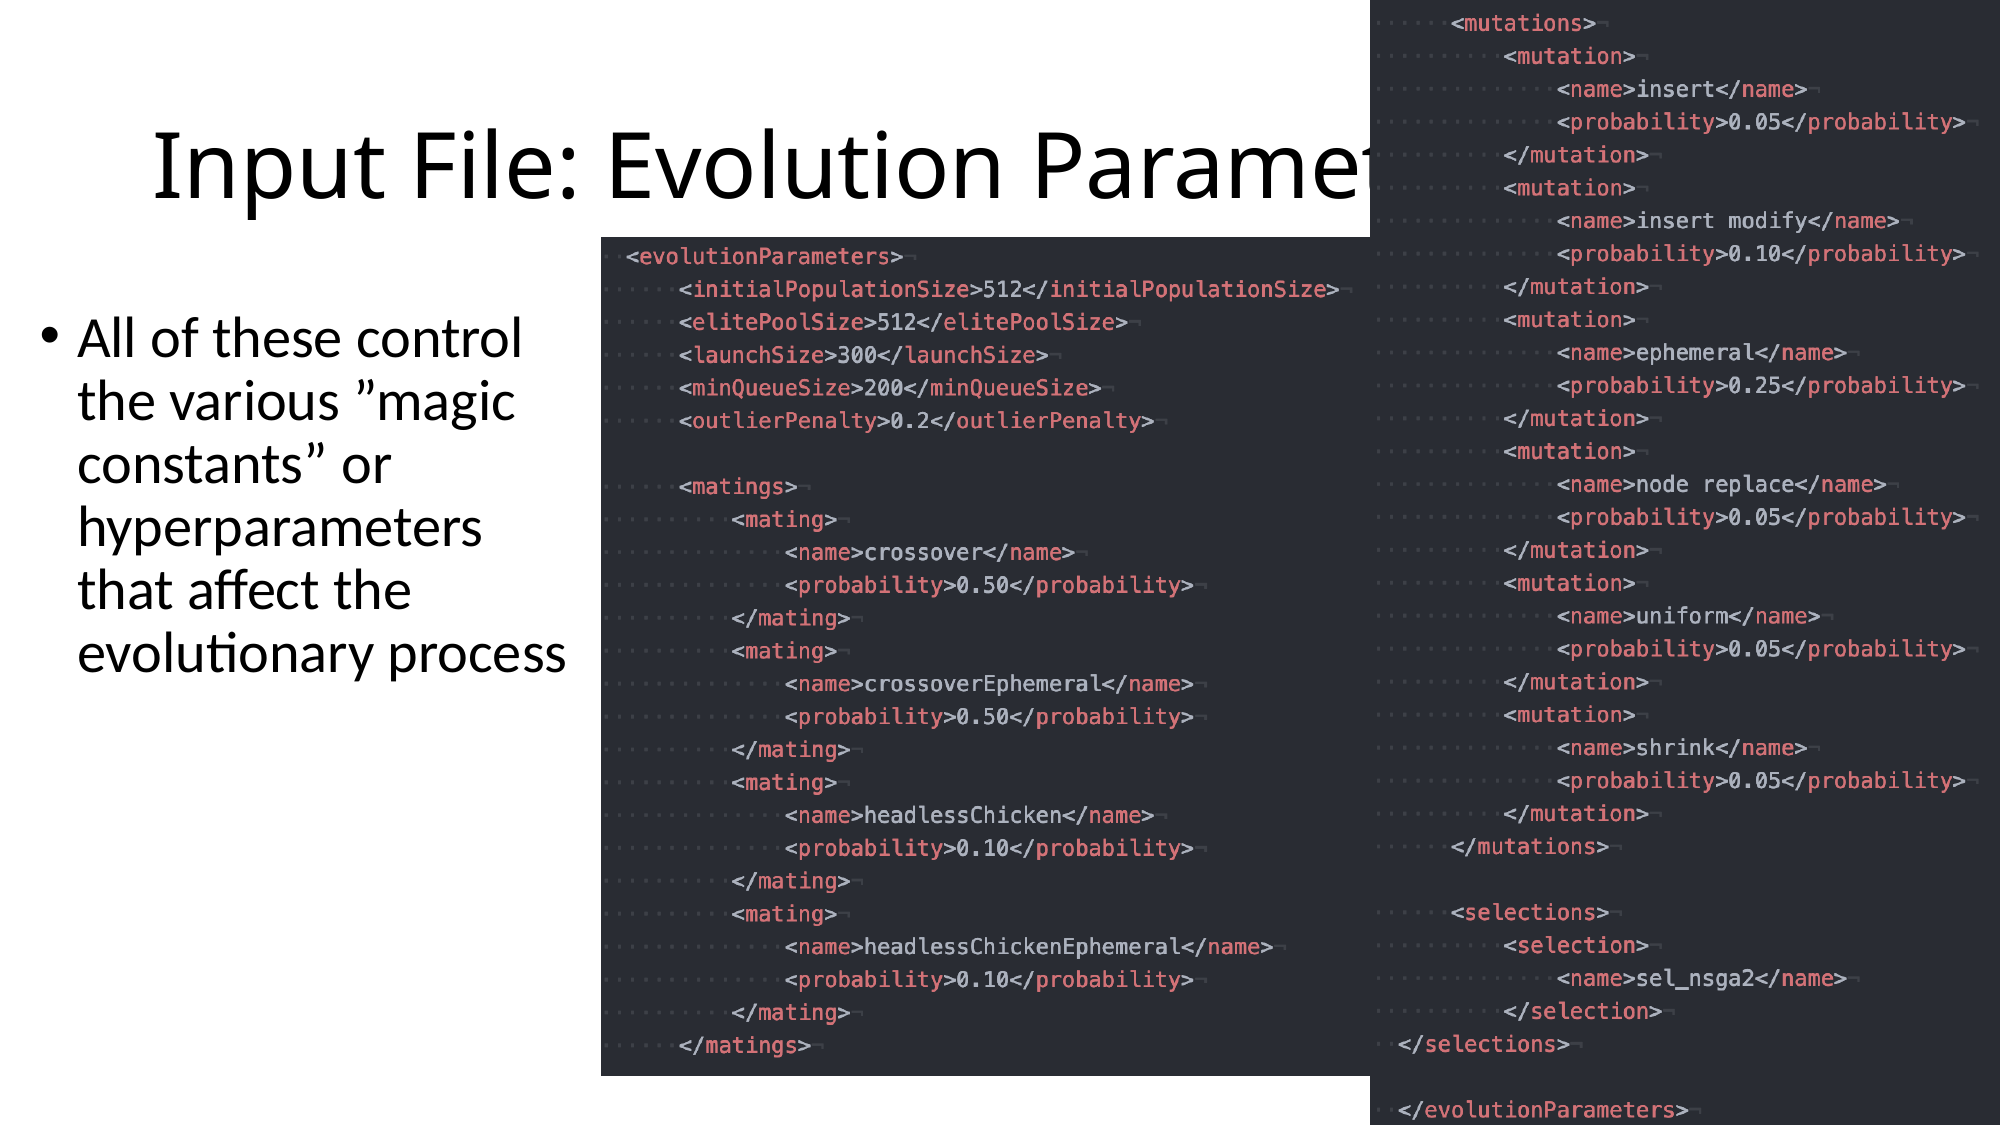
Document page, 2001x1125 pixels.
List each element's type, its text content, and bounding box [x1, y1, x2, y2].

title Input File: Evolution Parameters [137, 59, 1370, 278]
list All of these control the various ”magic constants” or hyperparameters that affect the evolutionary process [24, 299, 601, 1014]
picture [601, 0, 2000, 1125]
